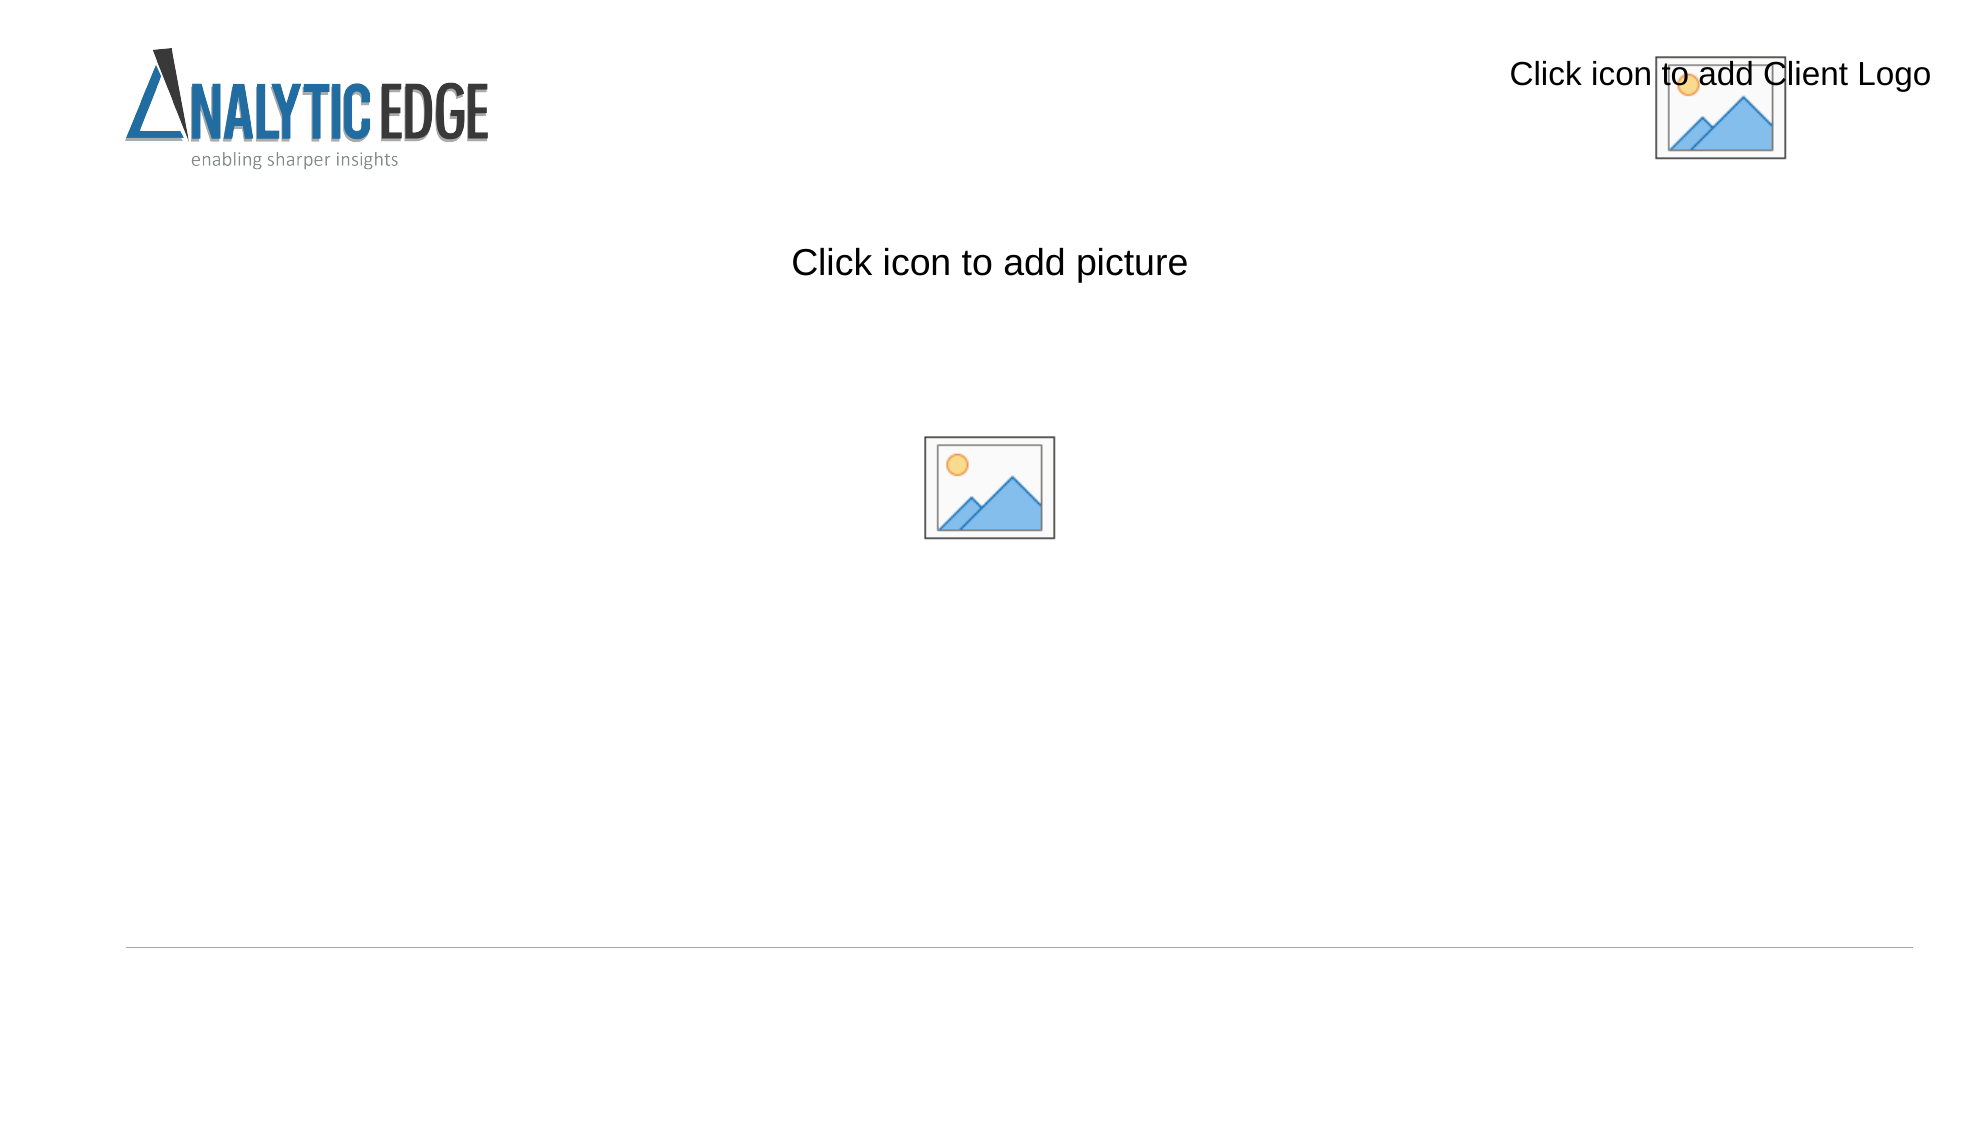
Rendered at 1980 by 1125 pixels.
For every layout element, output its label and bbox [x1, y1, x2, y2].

picture [125, 48, 488, 172]
picture [0, 230, 1980, 746]
picture [1540, 44, 1901, 171]
